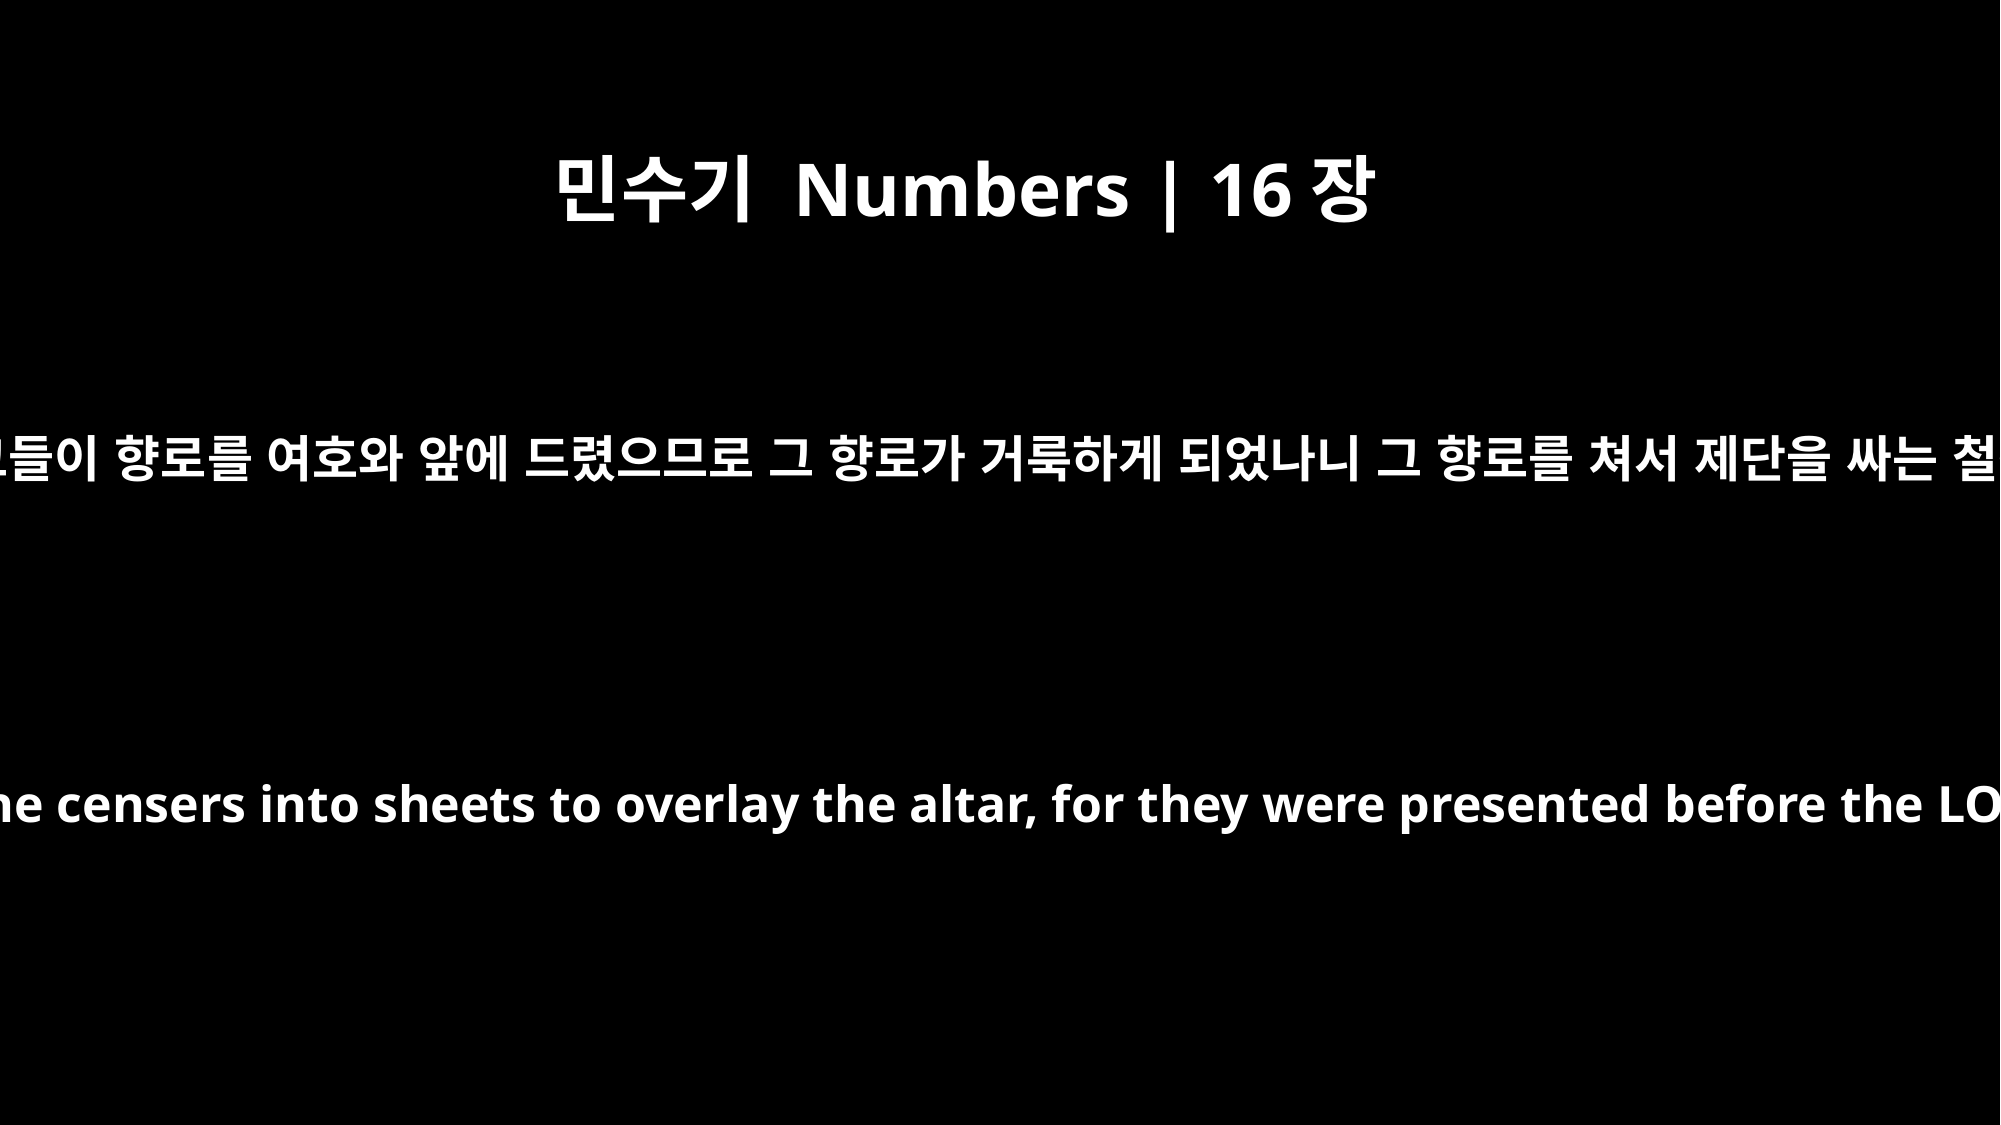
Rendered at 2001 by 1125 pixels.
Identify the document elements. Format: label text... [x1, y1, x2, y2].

text_box 38 사람들은 범죄하여 그들의 생명을 스스로 해하였거니와 그들이 향로를 여호와 앞에 드렸으므로 그 향로가 거룩하게 되었나니 그 향로를 쳐서 제단을 싸는 철판을 만들라 이스라엘 자손에게 표가 되리라 하신지라 [0, 359, 2000, 495]
text_box 민수기 Numbers | 16장 [538, 136, 1393, 239]
text_box the censers of the men who sinned at the cost of their lives. Hammer the censers into sheets to overlay the altar, for they were presented before the LORD and have become holy. Let them be a sign to the Israelites." [0, 764, 2000, 840]
